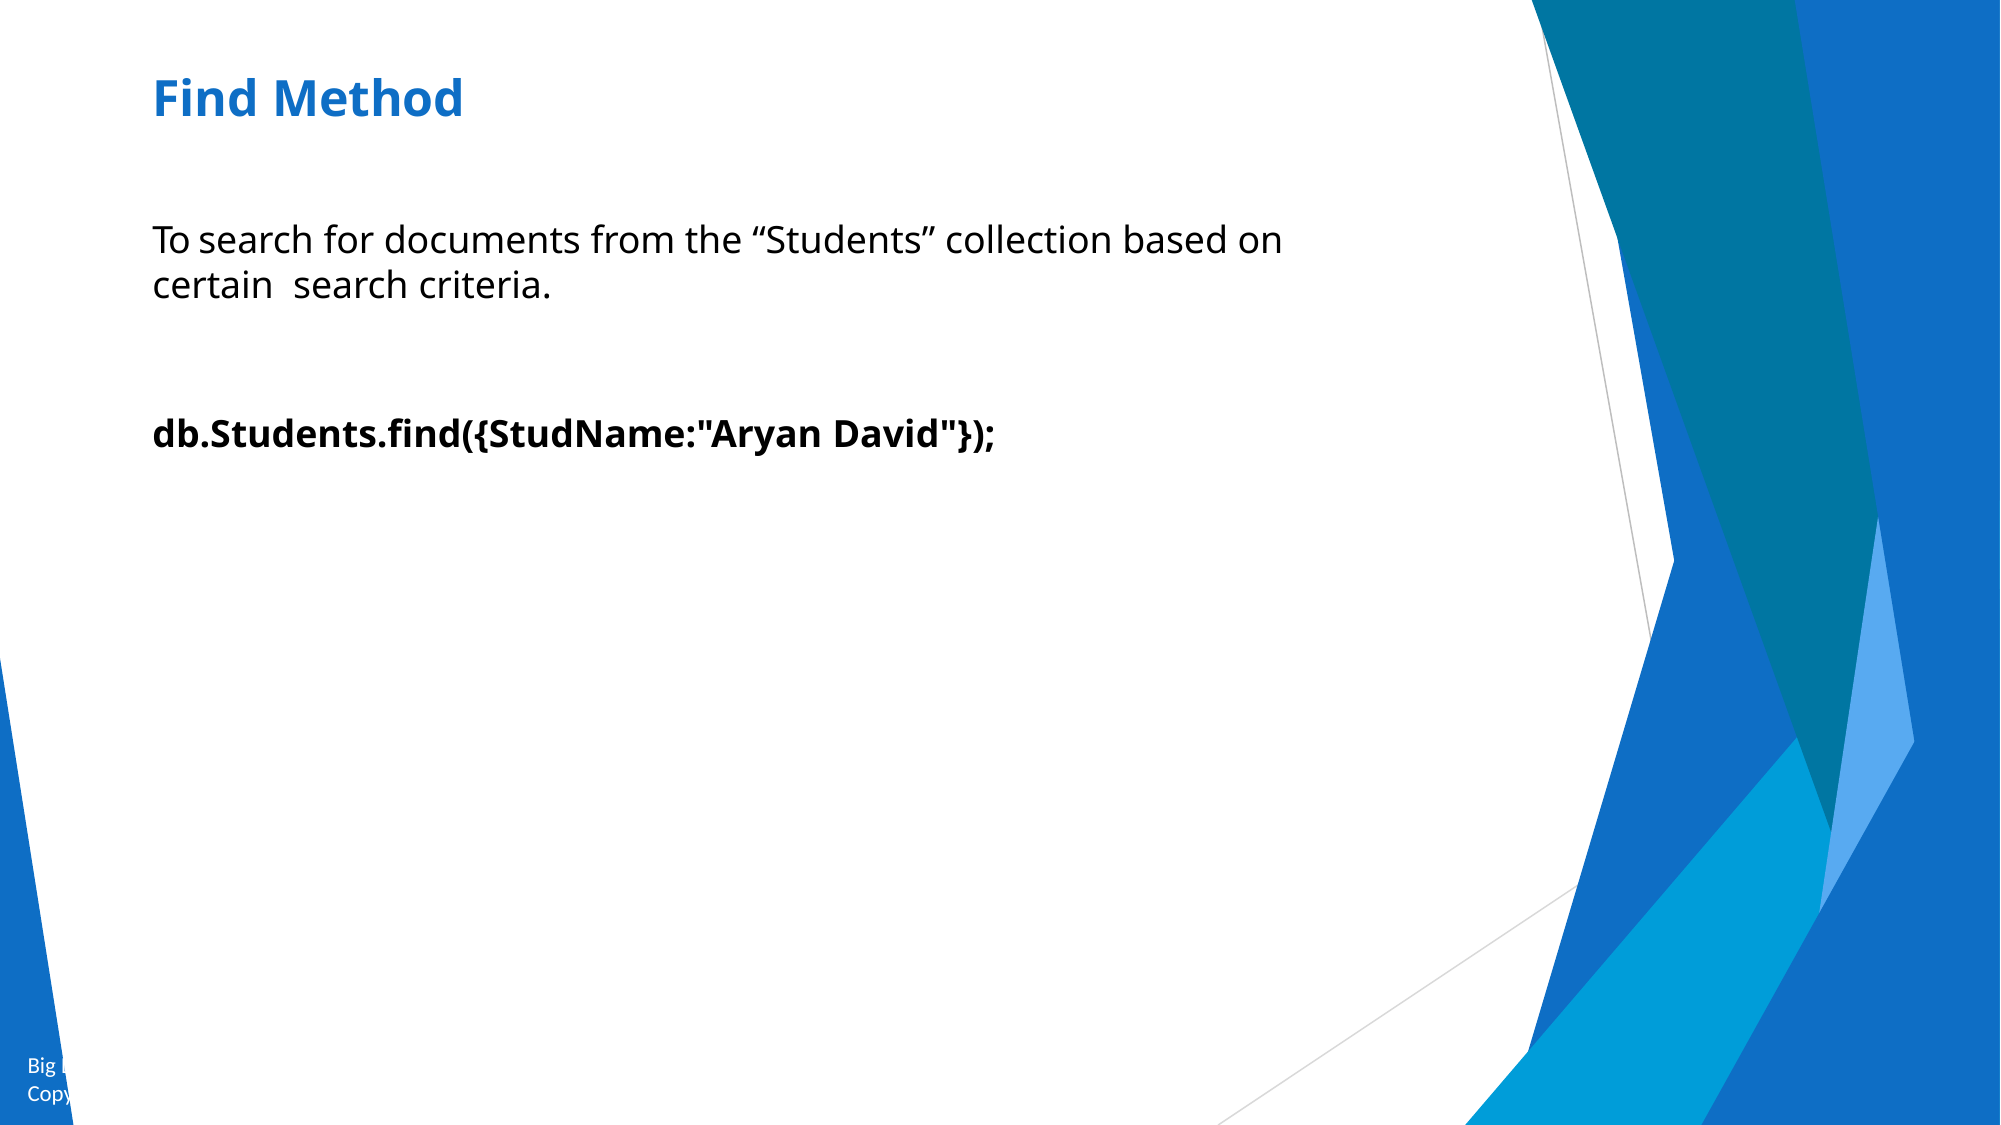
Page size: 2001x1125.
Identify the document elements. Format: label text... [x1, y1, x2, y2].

text_box To search for documents from the “Students” collection based on certain search criteria. db.Students.find({StudName:"Aryan David"}); [150, 216, 1387, 455]
title Find Method [69, 65, 1931, 254]
footer Big Data and Analytics by Seema Acharya and Subhashini Chellappan Copyright 2015, WILEY INDIA PVT. LTD. [25, 1054, 667, 1125]
